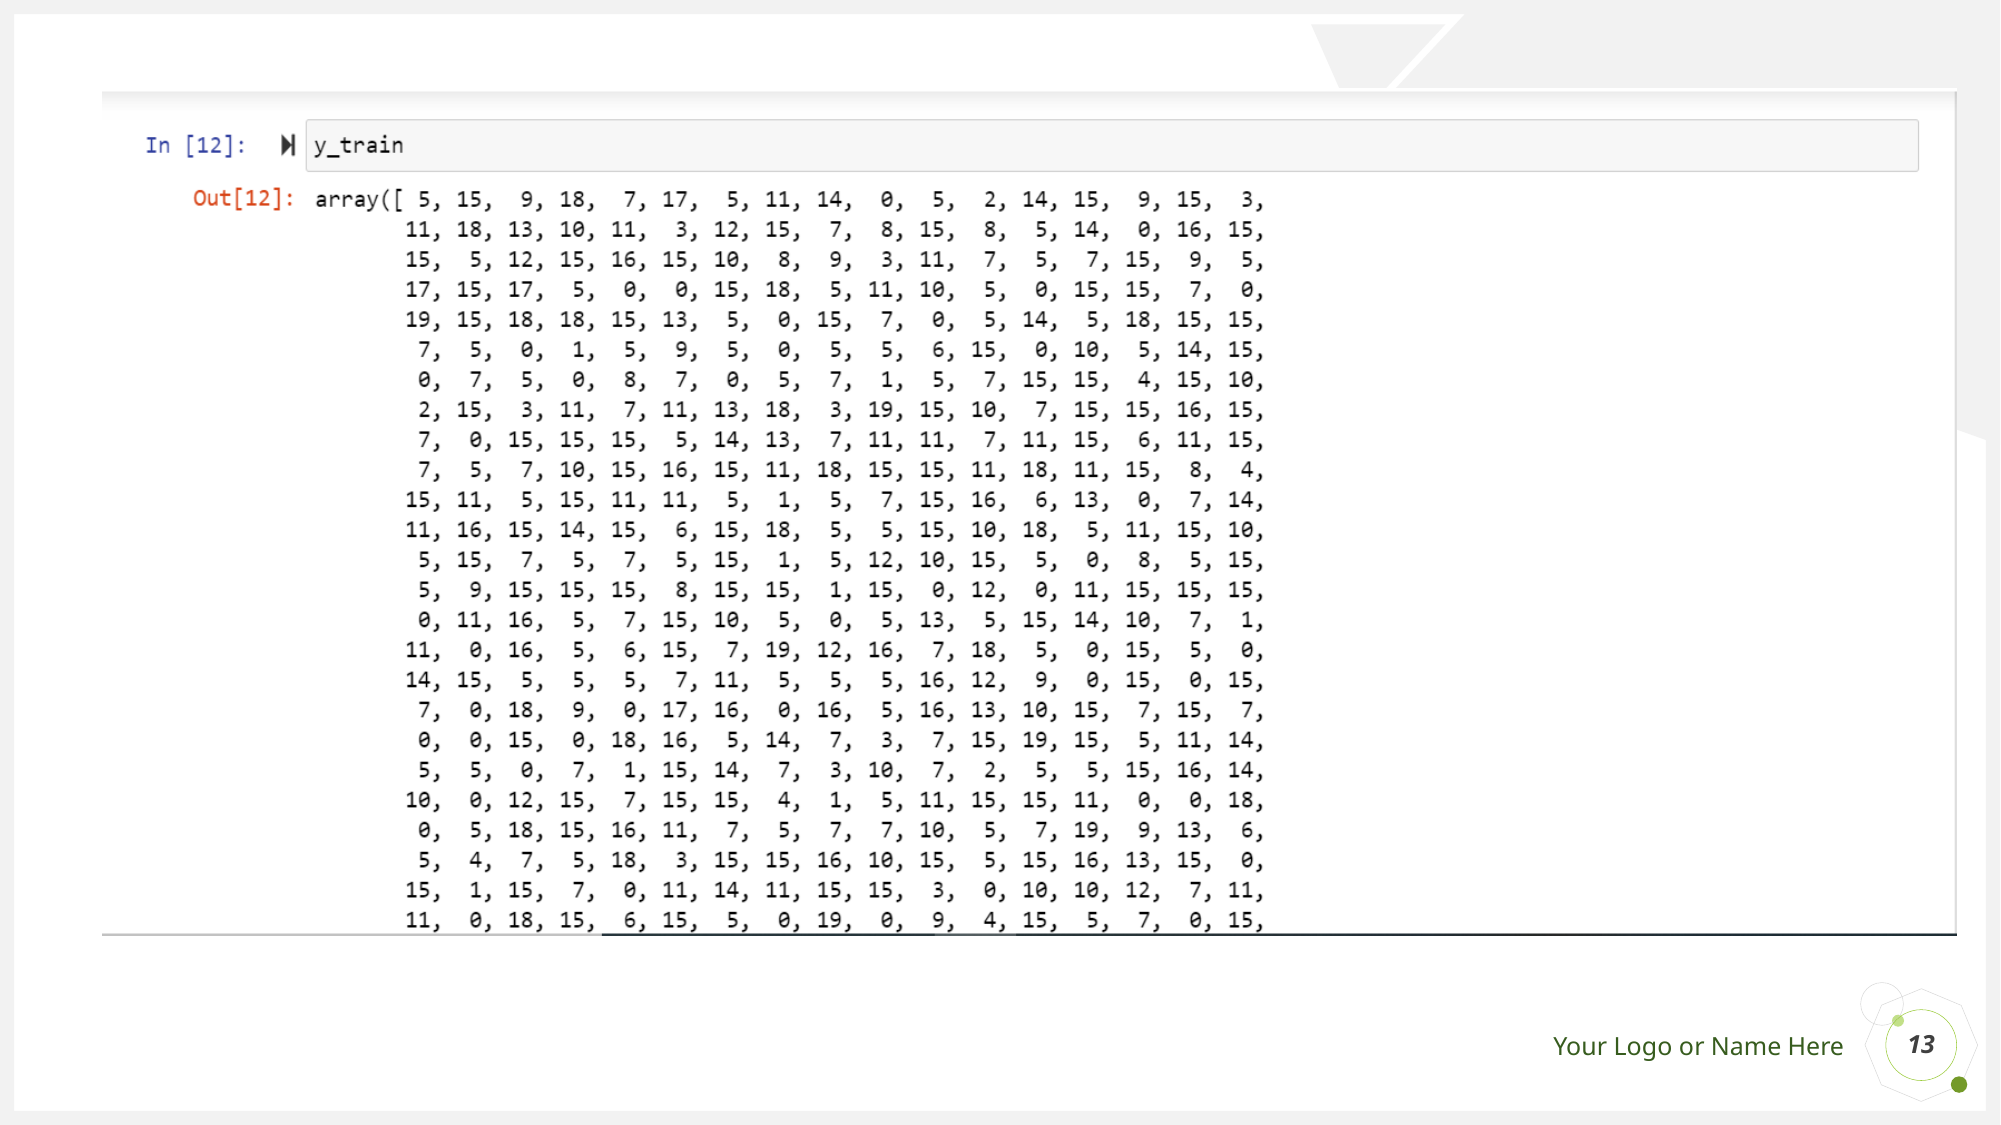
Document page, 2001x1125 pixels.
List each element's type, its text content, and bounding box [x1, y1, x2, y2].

slide_number 13 [1885, 1009, 1957, 1081]
picture [102, 88, 1957, 936]
